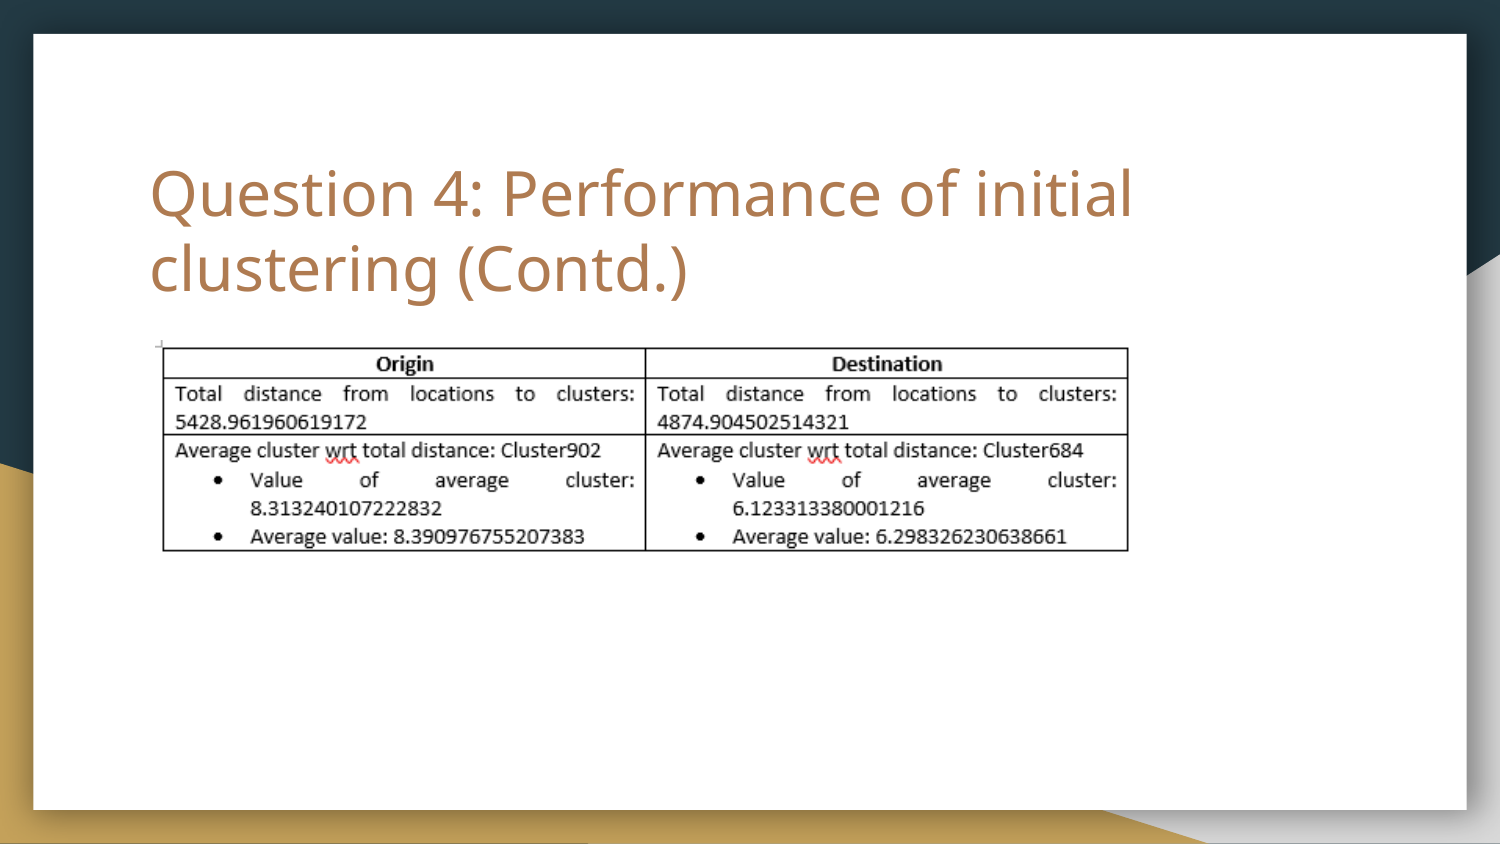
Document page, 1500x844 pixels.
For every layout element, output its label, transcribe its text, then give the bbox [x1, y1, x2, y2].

title Question 4: Performance of initial clustering (Contd.) [134, 138, 1366, 296]
picture [155, 339, 1135, 558]
